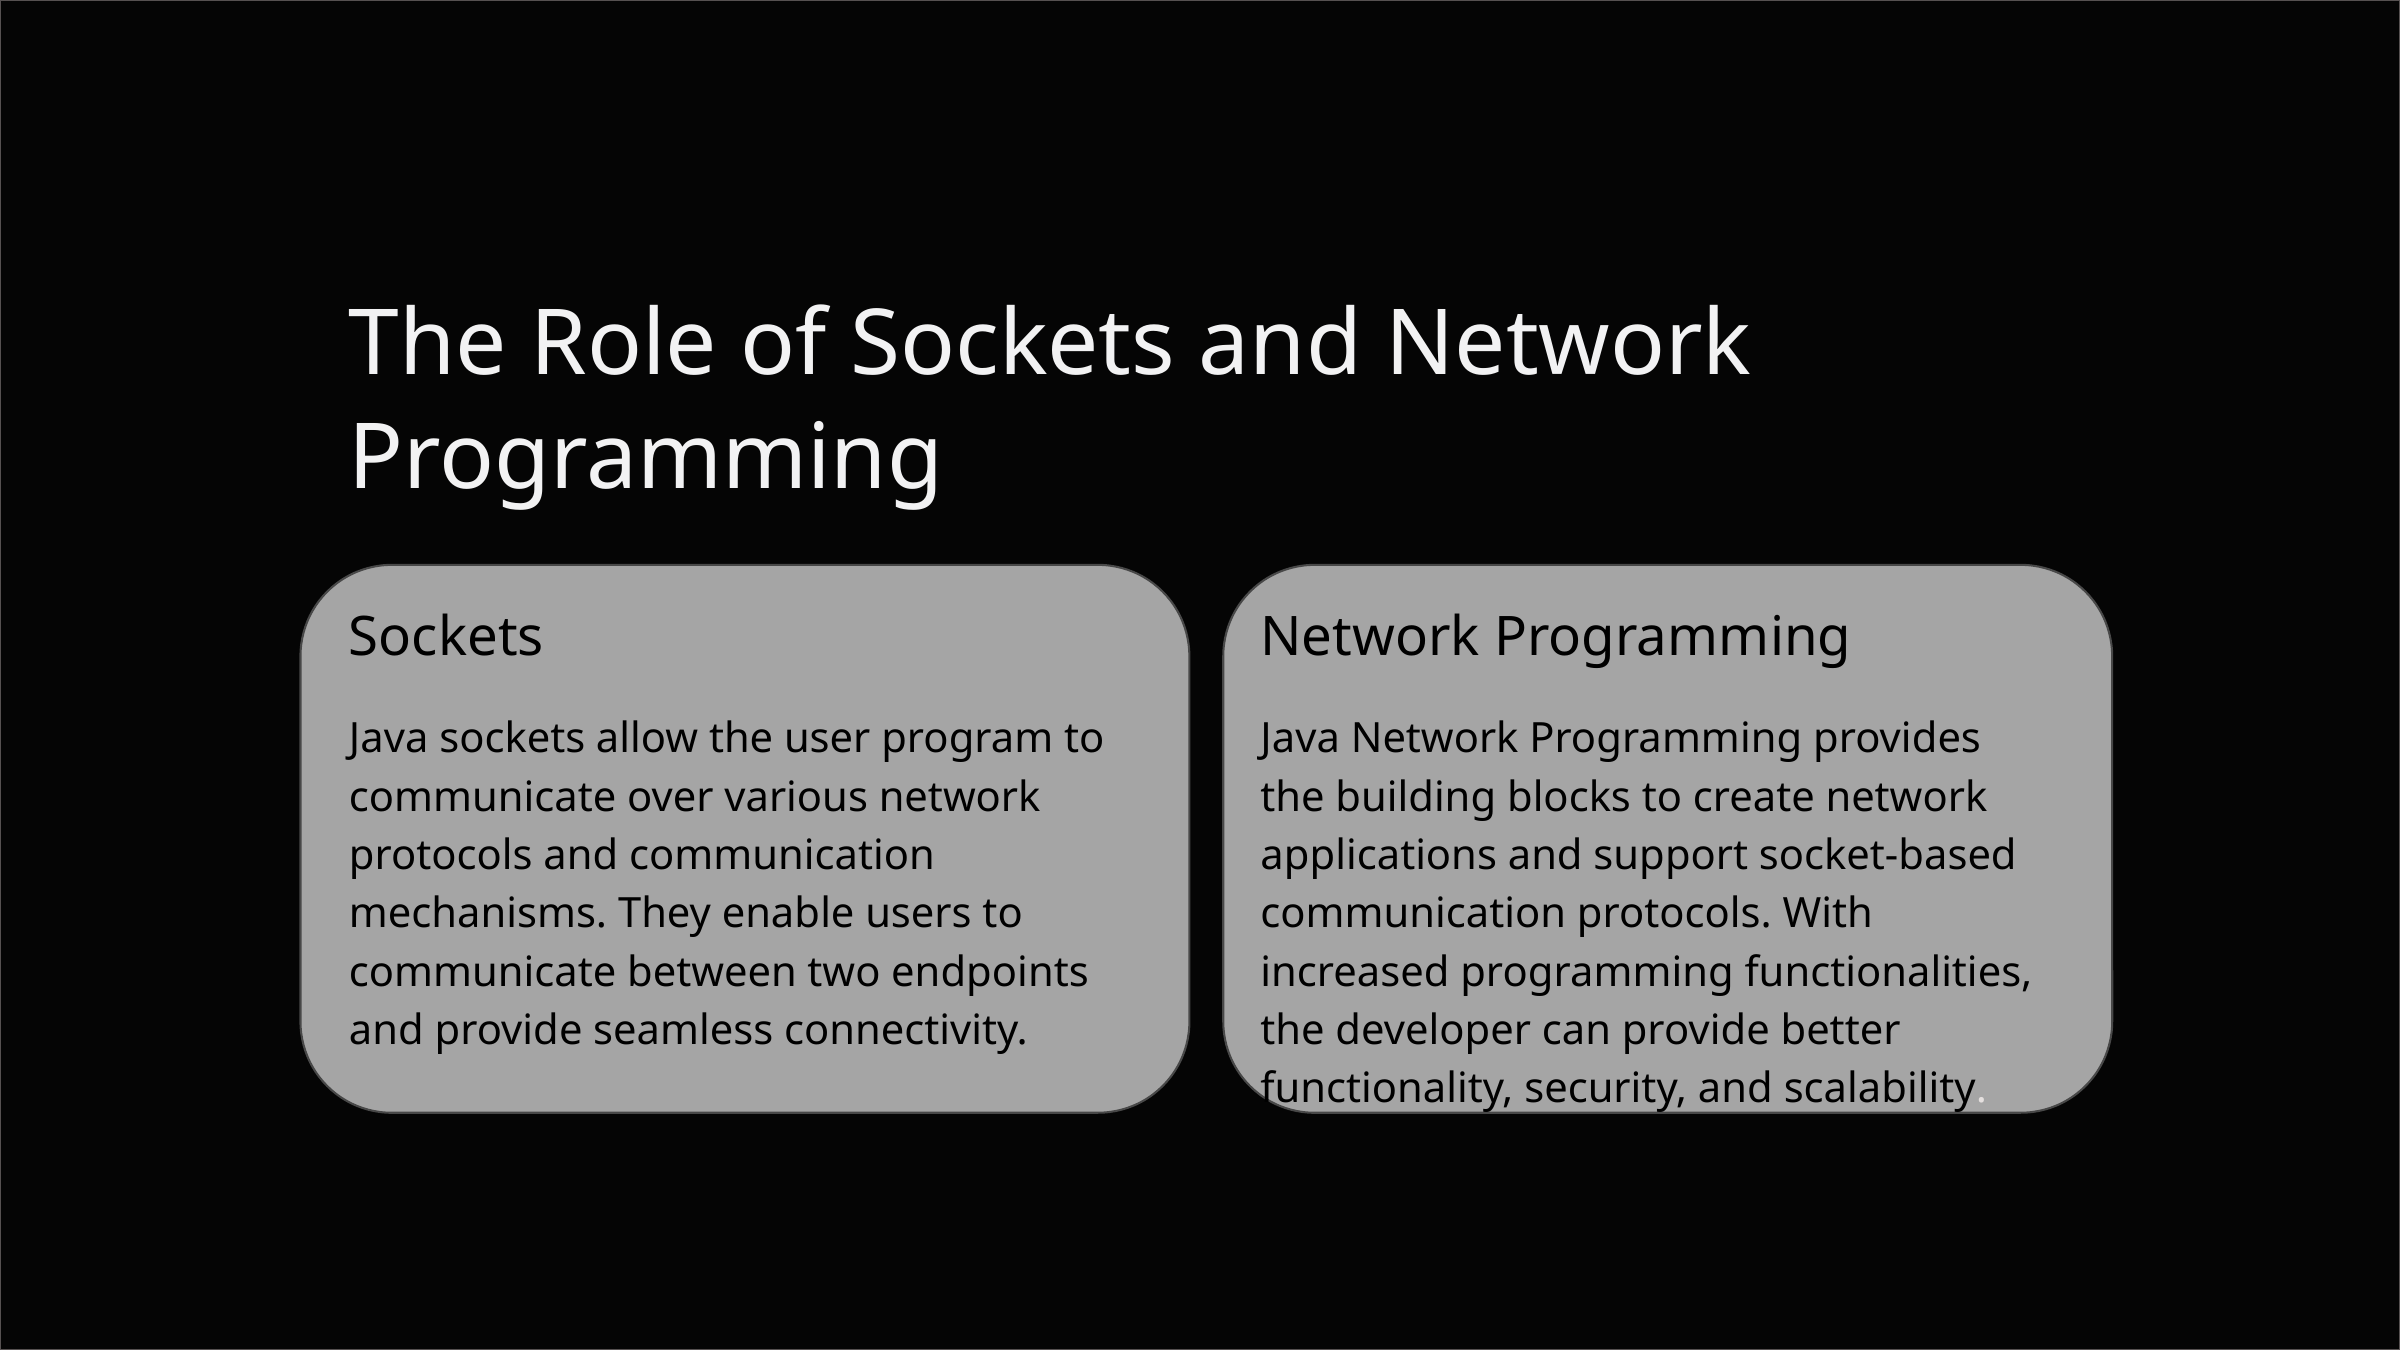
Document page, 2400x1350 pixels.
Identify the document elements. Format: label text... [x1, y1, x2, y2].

text_box [0, 0, 2400, 1350]
text_box The Role of Sockets and Network Programming [334, 271, 2066, 500]
text_box Network Programming [1245, 590, 1851, 660]
text_box Java sockets allow the user program to communicate over various network protocols and communication mechanisms. They enable users to communicate between two endpoints and provide seamless connectivity. [334, 695, 1156, 987]
text_box Sockets [334, 590, 772, 660]
text_box [1222, 563, 2114, 1114]
text_box Java Network Programming provides the building blocks to create network applications and support socket-based communication protocols. With increased programming functionalities, the developer can provide better functionality, security, and scalability. [1245, 695, 2067, 1046]
text_box [299, 563, 1191, 1114]
